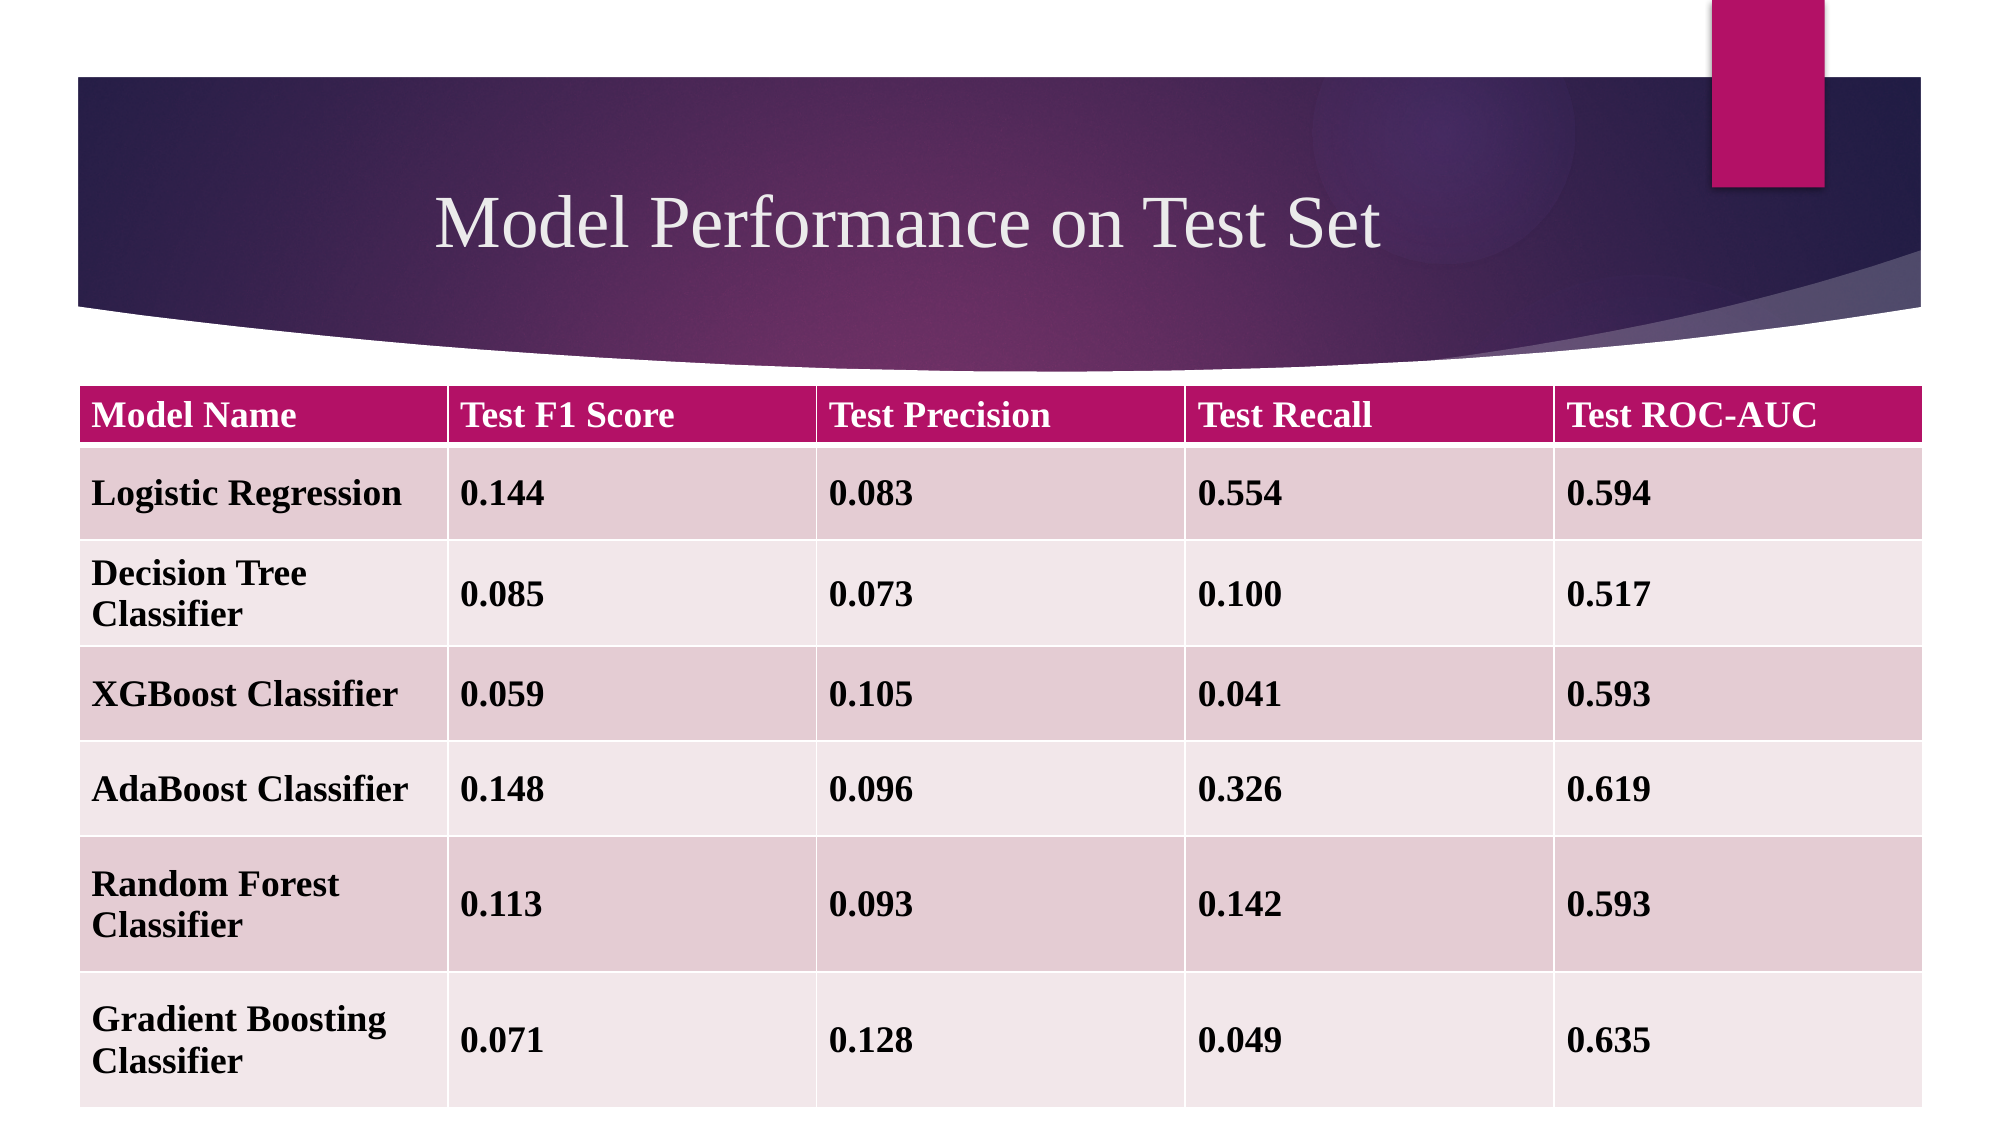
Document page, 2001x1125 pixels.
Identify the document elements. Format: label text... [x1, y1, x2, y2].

table_cell 0.128 [817, 973, 1184, 1107]
table_cell 0.554 [1186, 448, 1553, 539]
table_cell XGBoost Classifier [80, 647, 447, 740]
table_cell 0.041 [1186, 647, 1553, 740]
table_cell 0.105 [817, 647, 1184, 740]
table_cell 0.148 [449, 742, 816, 835]
table_header Test F1 Score [449, 386, 816, 442]
table_cell 0.085 [449, 541, 816, 645]
table_cell 0.517 [1555, 541, 1922, 645]
table_cell 0.635 [1555, 973, 1922, 1107]
table_header Model Name [80, 386, 447, 442]
table_cell Gradient Boosting Classifier [80, 973, 447, 1107]
table_cell 0.071 [449, 973, 816, 1107]
table_cell 0.593 [1555, 647, 1922, 740]
table_cell 0.100 [1186, 541, 1553, 645]
title Model Performance on Test Set [189, 159, 1627, 276]
table_header Test ROC-AUC [1555, 386, 1922, 442]
table_cell 0.096 [817, 742, 1184, 835]
table_cell 0.113 [449, 837, 816, 971]
table_cell 0.049 [1186, 973, 1553, 1107]
table_cell 0.593 [1555, 837, 1922, 971]
table_cell Logistic Regression [80, 448, 447, 539]
table_cell 0.594 [1555, 448, 1922, 539]
table_cell Random Forest Classifier [80, 837, 447, 971]
table_cell 0.083 [817, 448, 1184, 539]
table_cell 0.619 [1555, 742, 1922, 835]
table_cell 0.326 [1186, 742, 1553, 835]
table_cell AdaBoost Classifier [80, 742, 447, 835]
table_header Test Recall [1186, 386, 1553, 442]
table_cell 0.142 [1186, 837, 1553, 971]
table_cell Decision Tree Classifier [80, 541, 447, 645]
table_cell 0.144 [449, 448, 816, 539]
table_cell 0.059 [449, 647, 816, 740]
table_cell 0.073 [817, 541, 1184, 645]
table_cell 0.093 [817, 837, 1184, 971]
table_header Test Precision [817, 386, 1184, 442]
